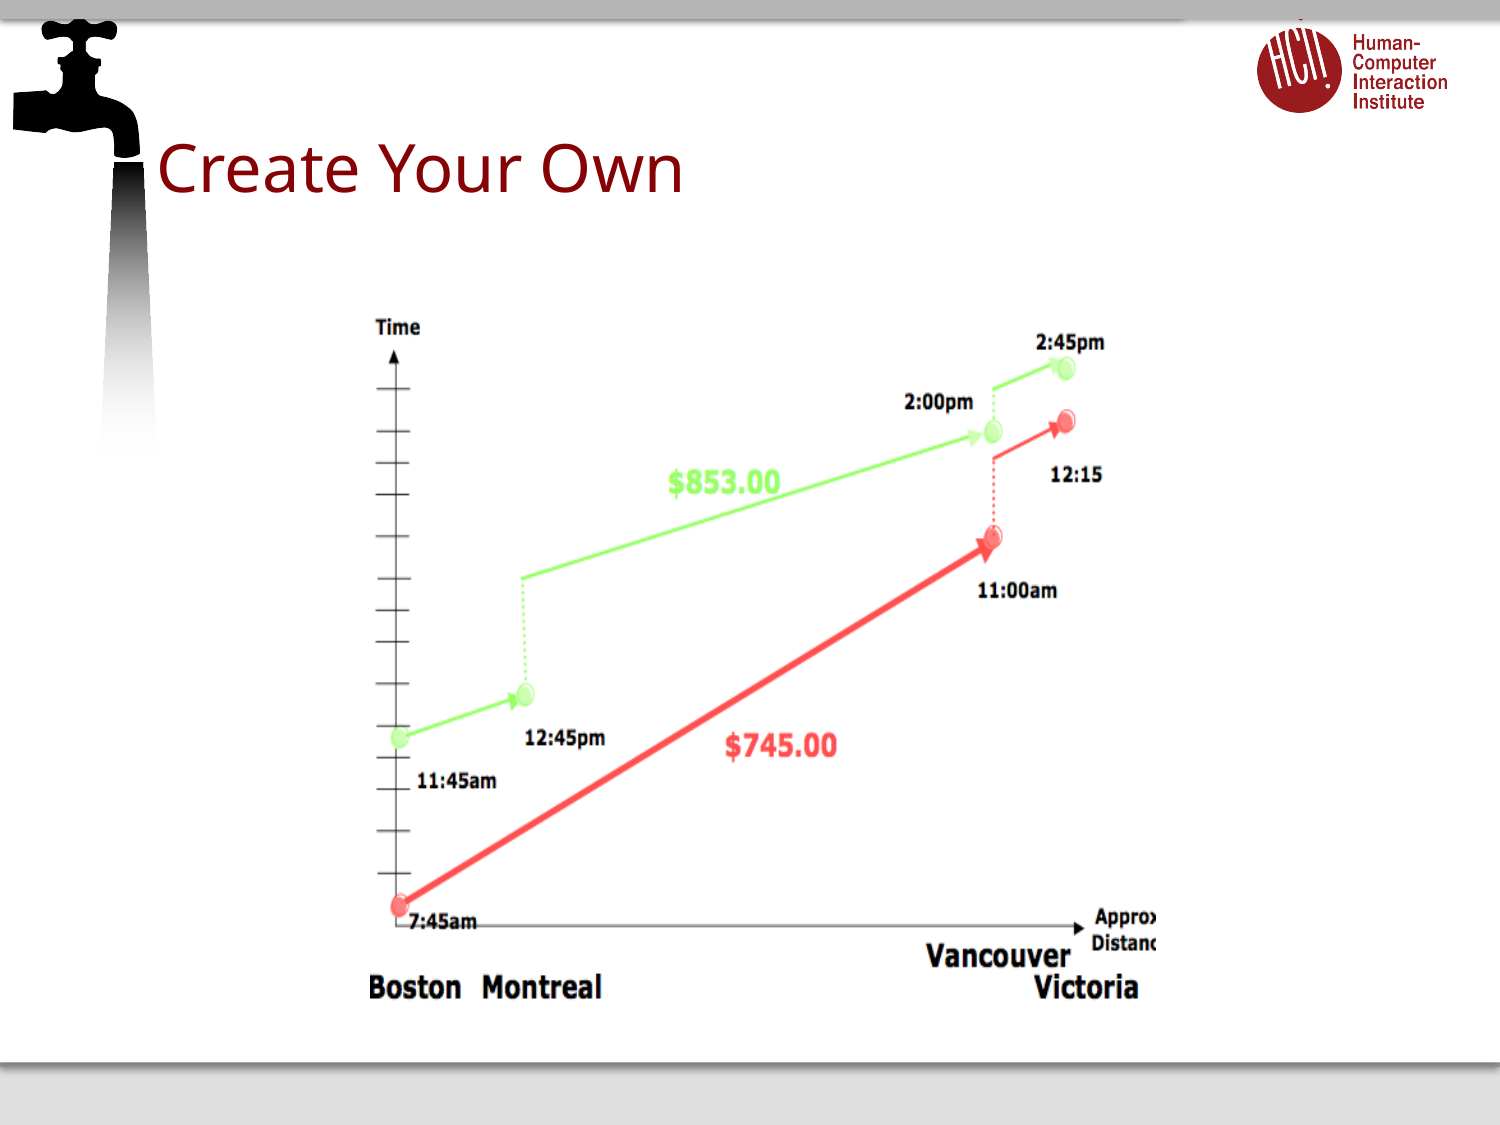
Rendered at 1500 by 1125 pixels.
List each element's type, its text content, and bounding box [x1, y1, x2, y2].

picture [1257, 20, 1447, 113]
picture [13, 20, 140, 158]
title Create Your Own [156, 50, 1187, 214]
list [184, 302, 1342, 1022]
